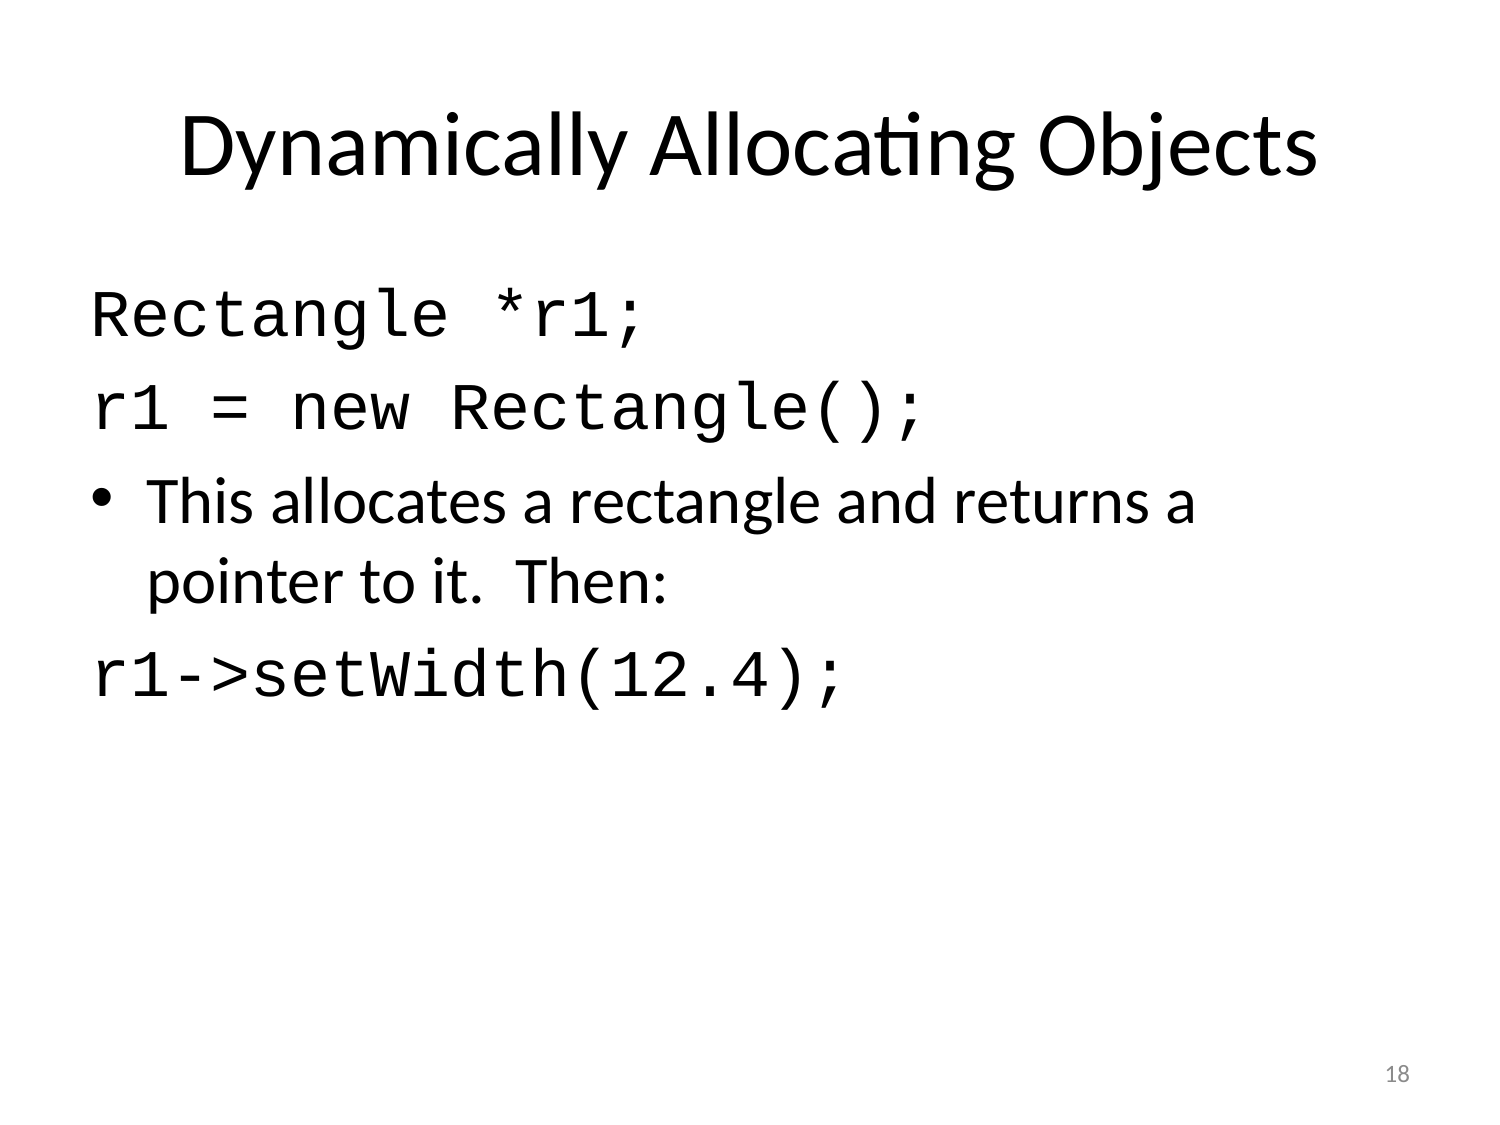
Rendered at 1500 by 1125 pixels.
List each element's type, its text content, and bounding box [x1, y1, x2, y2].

slide_number 18 [1074, 1042, 1425, 1103]
title Dynamically Allocating Objects [75, 45, 1425, 233]
list Rectangle *r1; r1 = new Rectangle(); This allocates a rectangle and returns a pointer to it. Then: r1->setWidth(12.4); [75, 262, 1425, 1005]
